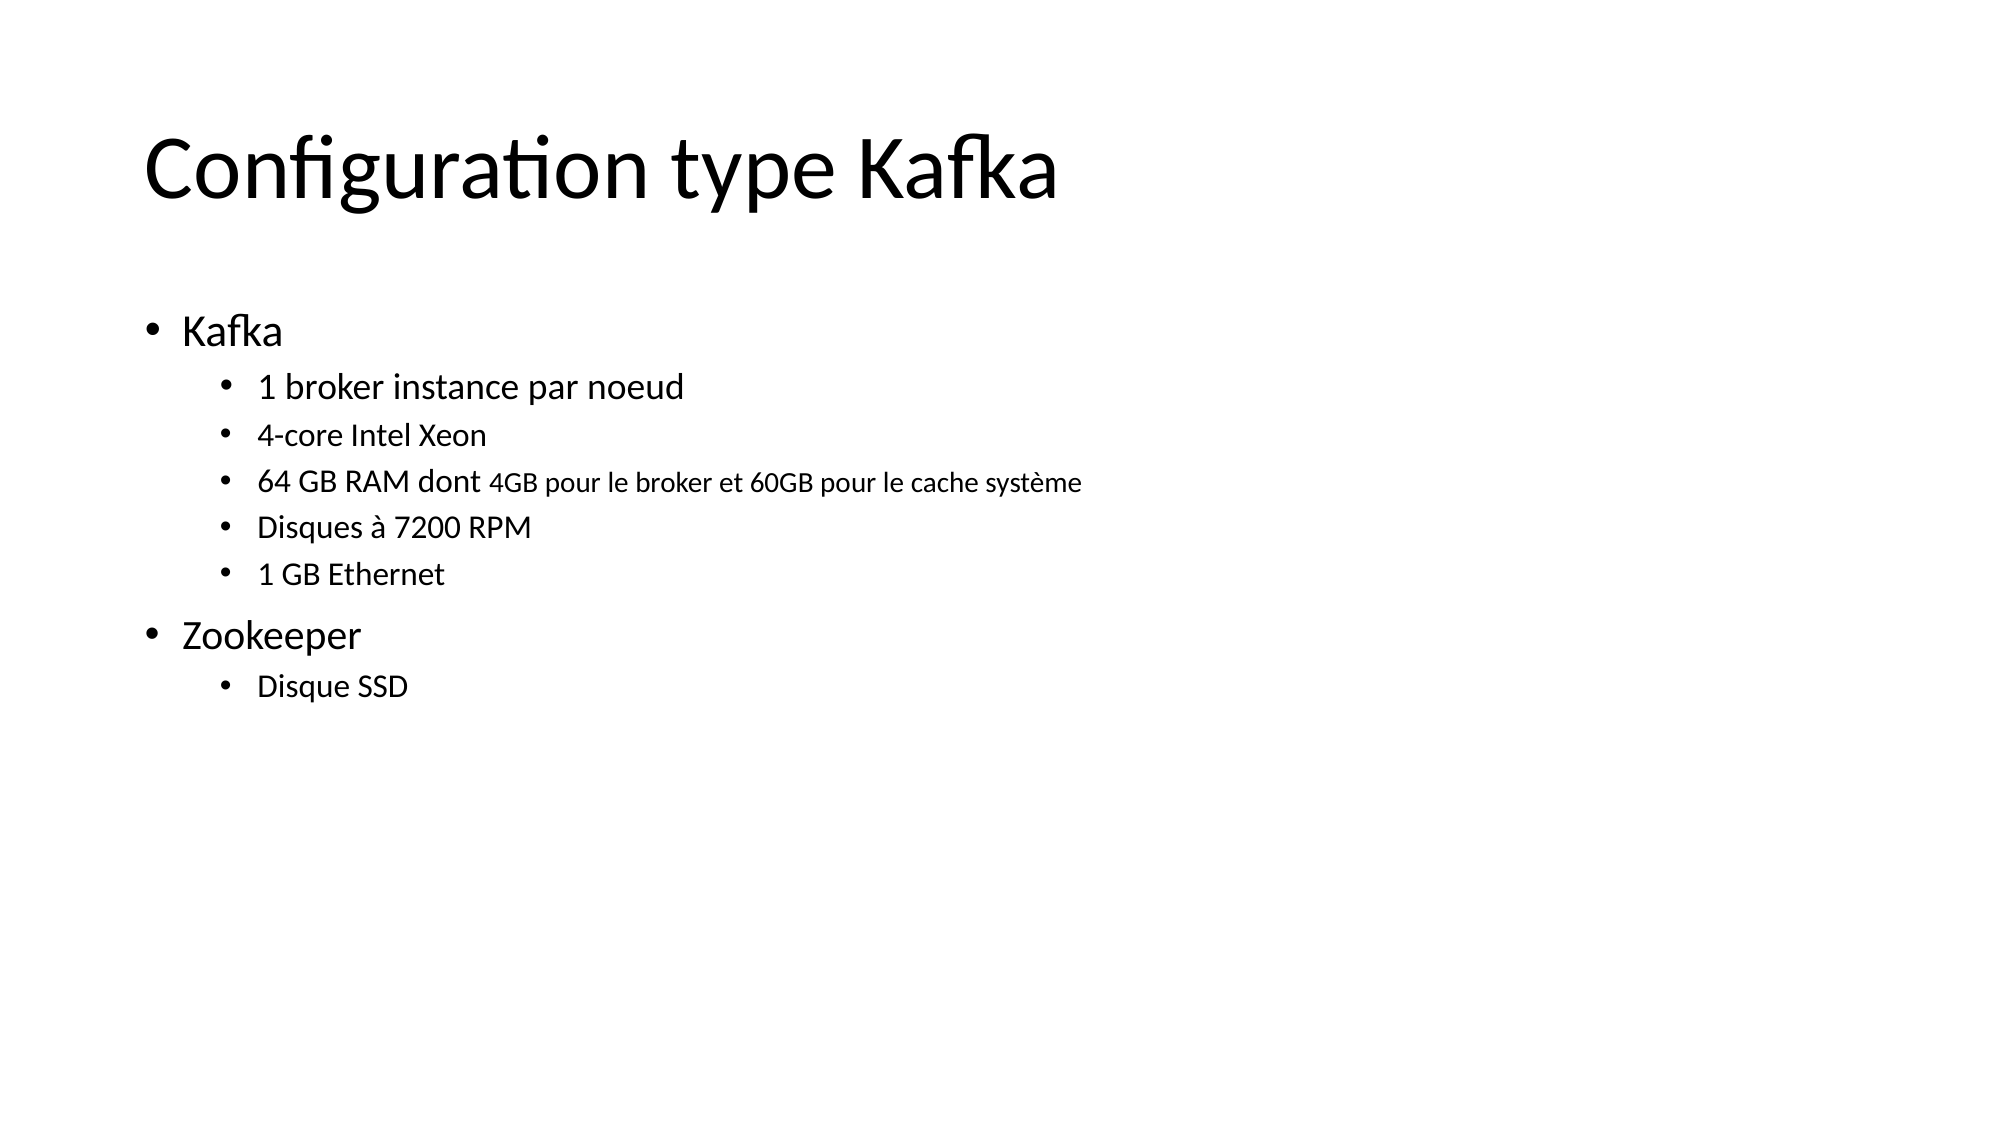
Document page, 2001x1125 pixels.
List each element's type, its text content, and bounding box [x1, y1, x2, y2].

list Kafka 1 broker instance par noeud 4-core Intel Xeon 64 GB RAM dont 4GB pour le broker et 60GB pour le cache système Disques à 7200 RPM 1 GB Ethernet Zookeeper Disque SSD [136, 298, 1863, 1014]
title Configuration type Kafka [136, 59, 1863, 278]
